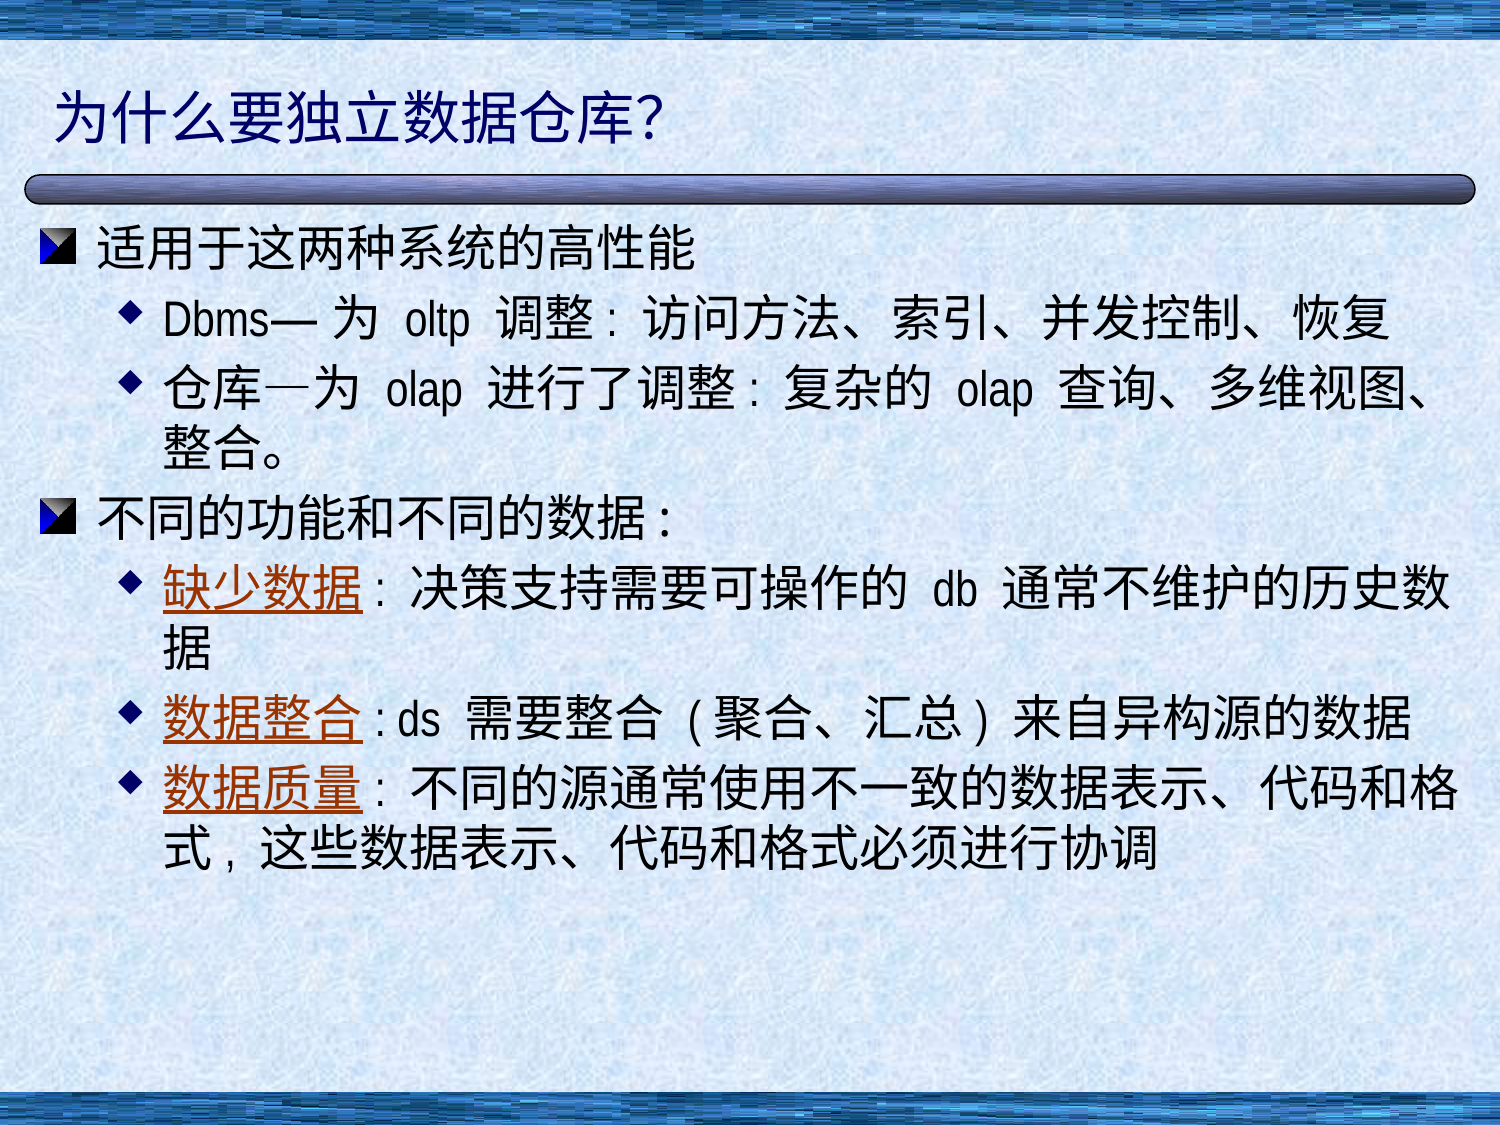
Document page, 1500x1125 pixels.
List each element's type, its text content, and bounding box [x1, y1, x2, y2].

title 为什么要独立数据仓库？ [37, 79, 1450, 159]
picture [40, 228, 76, 264]
picture [0, 0, 1500, 1125]
picture [40, 498, 76, 534]
list 适用于这两种系统的高性能 Dbms—为 oltp 调整: 访问方法、索引、并发控制、恢复 仓库—为 olap 进行了调整: 复杂的 olap 查询、多维视图、整合。 不同的功能和不同的数据: 缺少数据: 决策支持需要可操作的 db 通常不维护的历史数据 数据整合: ds 需要整合 (聚合、汇总) 来自异构源的数据 数据质量: 不同的源通常使用不一致的数据表示、代码和格式, 这些数据表示、代码和格式必须进行协调 [25, 208, 1500, 1047]
